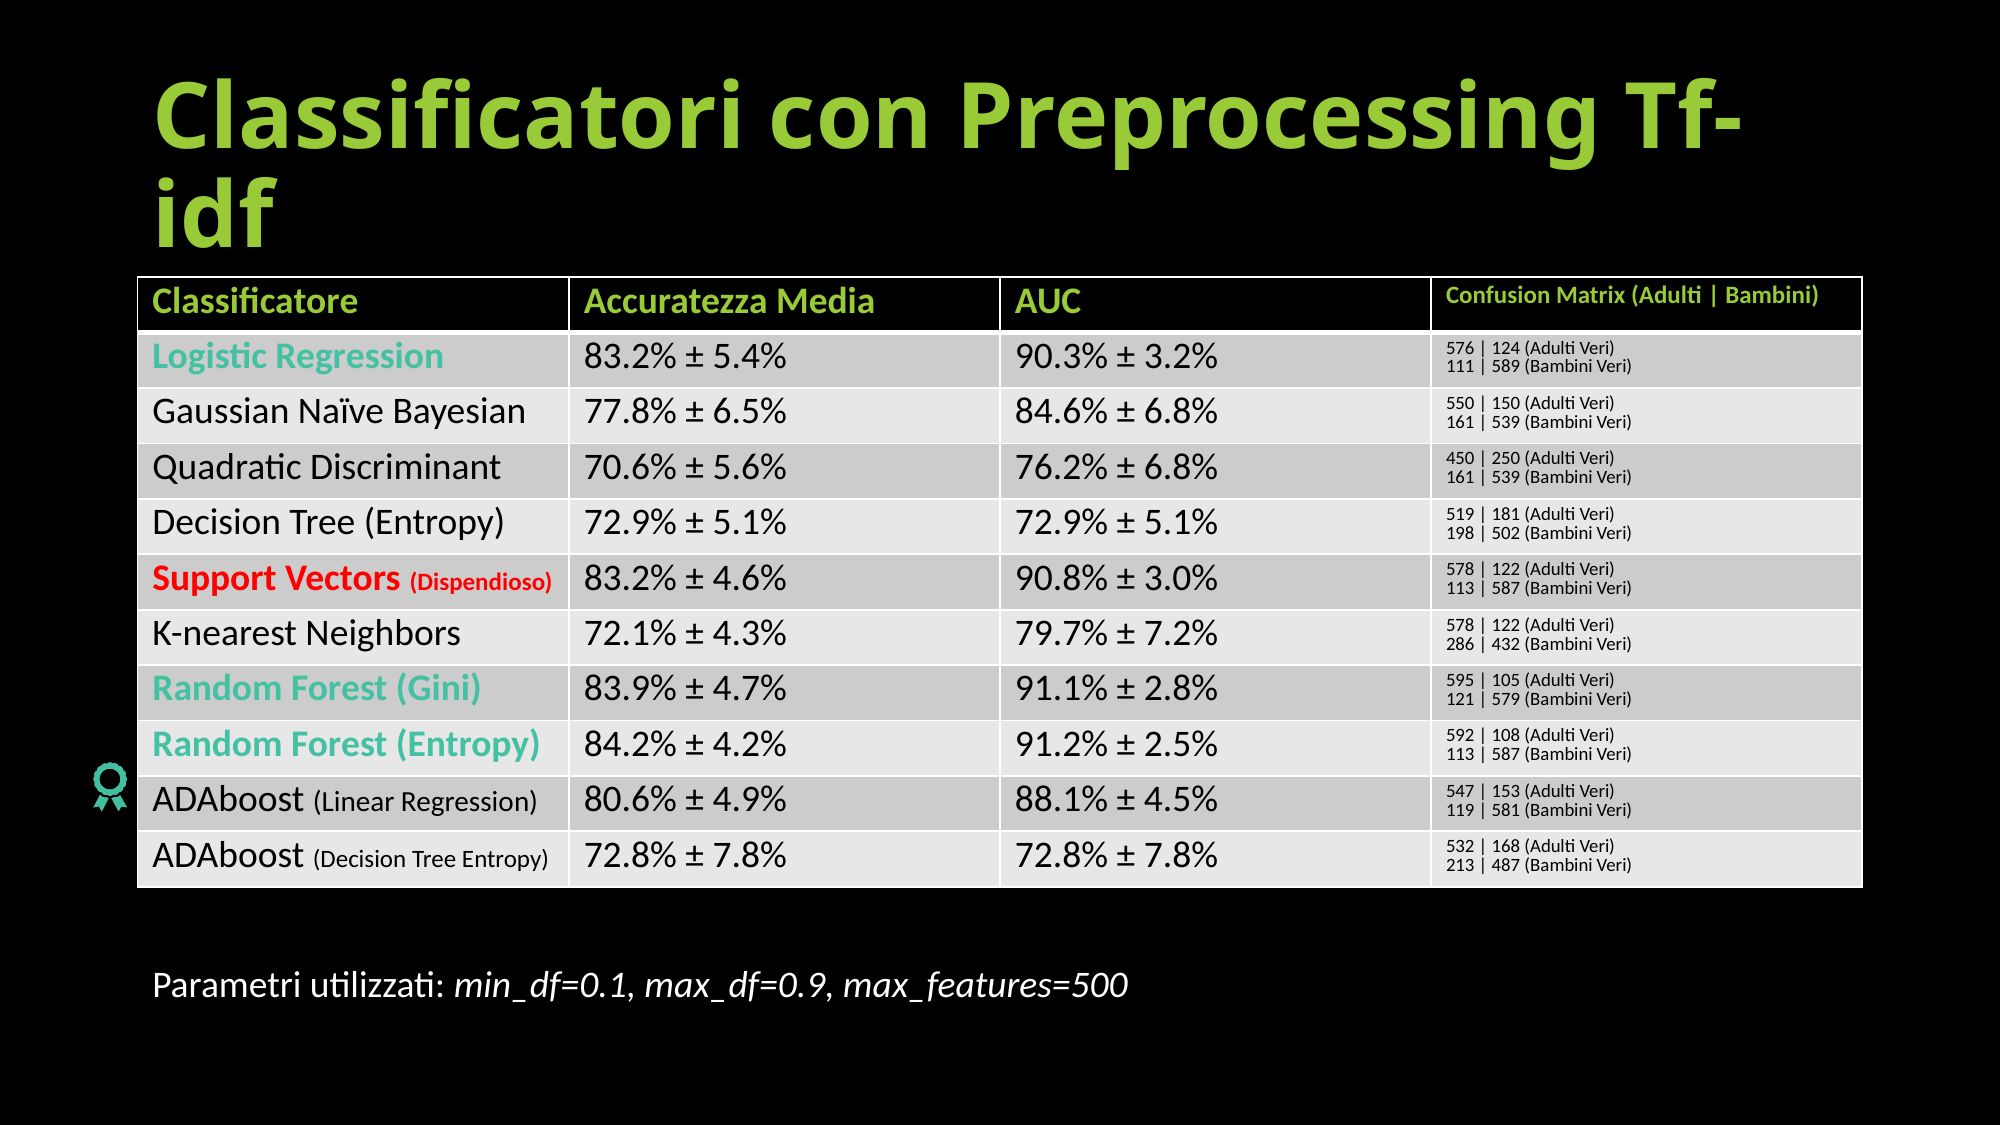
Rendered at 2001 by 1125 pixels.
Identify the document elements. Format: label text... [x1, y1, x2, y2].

table_cell 576 | 124 (Adulti Veri) 111 | 589 (Bambini Veri) [1432, 335, 1861, 387]
table_cell ADAboost (Decision Tree Entropy) [138, 832, 568, 886]
table_cell 592 | 108 (Adulti Veri) 113 | 587 (Bambini Veri) [1432, 721, 1861, 775]
table_cell K-nearest Neighbors [138, 611, 568, 664]
table_cell 547 | 153 (Adulti Veri) 119 | 581 (Bambini Veri) [1432, 777, 1861, 830]
table_header Confusion Matrix (Adulti | Bambini) [1432, 278, 1861, 330]
table_cell Random Forest (Gini) [138, 666, 568, 720]
table_cell Decision Tree (Entropy) [138, 500, 568, 553]
table_cell 91.2% ± 2.5% [1001, 721, 1430, 775]
table_cell 70.6% ± 5.6% [570, 444, 999, 498]
table_cell 90.3% ± 3.2% [1001, 335, 1430, 387]
table_header Accuratezza Media [570, 278, 999, 330]
table_cell 79.7% ± 7.2% [1001, 611, 1430, 664]
table_cell 550 | 150 (Adulti Veri) 161 | 539 (Bambini Veri) [1432, 389, 1861, 443]
table_cell Gaussian Naïve Bayesian [138, 389, 568, 443]
picture [82, 759, 138, 815]
table_cell 88.1% ± 4.5% [1001, 777, 1430, 830]
table_cell 532 | 168 (Adulti Veri) 213 | 487 (Bambini Veri) [1432, 832, 1861, 886]
table_cell 450 | 250 (Adulti Veri) 161 | 539 (Bambini Veri) [1432, 444, 1861, 498]
table_cell 84.6% ± 6.8% [1001, 389, 1430, 443]
table_cell 72.8% ± 7.8% [570, 832, 999, 886]
table_cell 578 | 122 (Adulti Veri) 113 | 587 (Bambini Veri) [1432, 555, 1861, 609]
table_cell 90.8% ± 3.0% [1001, 555, 1430, 609]
table_cell Logistic Regression [138, 335, 568, 387]
table_cell ADAboost (Linear Regression) [138, 777, 568, 830]
table_cell 72.8% ± 7.8% [1001, 832, 1430, 886]
table_cell 72.9% ± 5.1% [1001, 500, 1430, 553]
table_cell 578 | 122 (Adulti Veri) 286 | 432 (Bambini Veri) [1432, 611, 1861, 664]
table_header Classificatore [138, 278, 568, 330]
table_cell Support Vectors (Dispendioso) [138, 555, 568, 609]
table_cell Quadratic Discriminant [138, 444, 568, 498]
table_cell 519 | 181 (Adulti Veri) 198 | 502 (Bambini Veri) [1432, 500, 1861, 553]
table_cell 83.2% ± 5.4% [570, 335, 999, 387]
table_cell 84.2% ± 4.2% [570, 721, 999, 775]
table_cell 83.2% ± 4.6% [570, 555, 999, 609]
table_header AUC [1001, 278, 1430, 330]
table_cell 83.9% ± 4.7% [570, 666, 999, 720]
title Classificatori con Preprocessing Tf-idf [137, 59, 1863, 276]
table_cell 76.2% ± 6.8% [1001, 444, 1430, 498]
table_cell 77.8% ± 6.5% [570, 389, 999, 443]
table_cell 72.1% ± 4.3% [570, 611, 999, 664]
table_cell 91.1% ± 2.8% [1001, 666, 1430, 720]
table_cell 595 | 105 (Adulti Veri) 121 | 579 (Bambini Veri) [1432, 666, 1861, 720]
table_cell Random Forest (Entropy) [138, 721, 568, 775]
text_box Parametri utilizzati: min_df=0.1, max_df=0.9, max_features=500 [137, 952, 1450, 1013]
table_cell 80.6% ± 4.9% [570, 777, 999, 830]
table_cell 72.9% ± 5.1% [570, 500, 999, 553]
